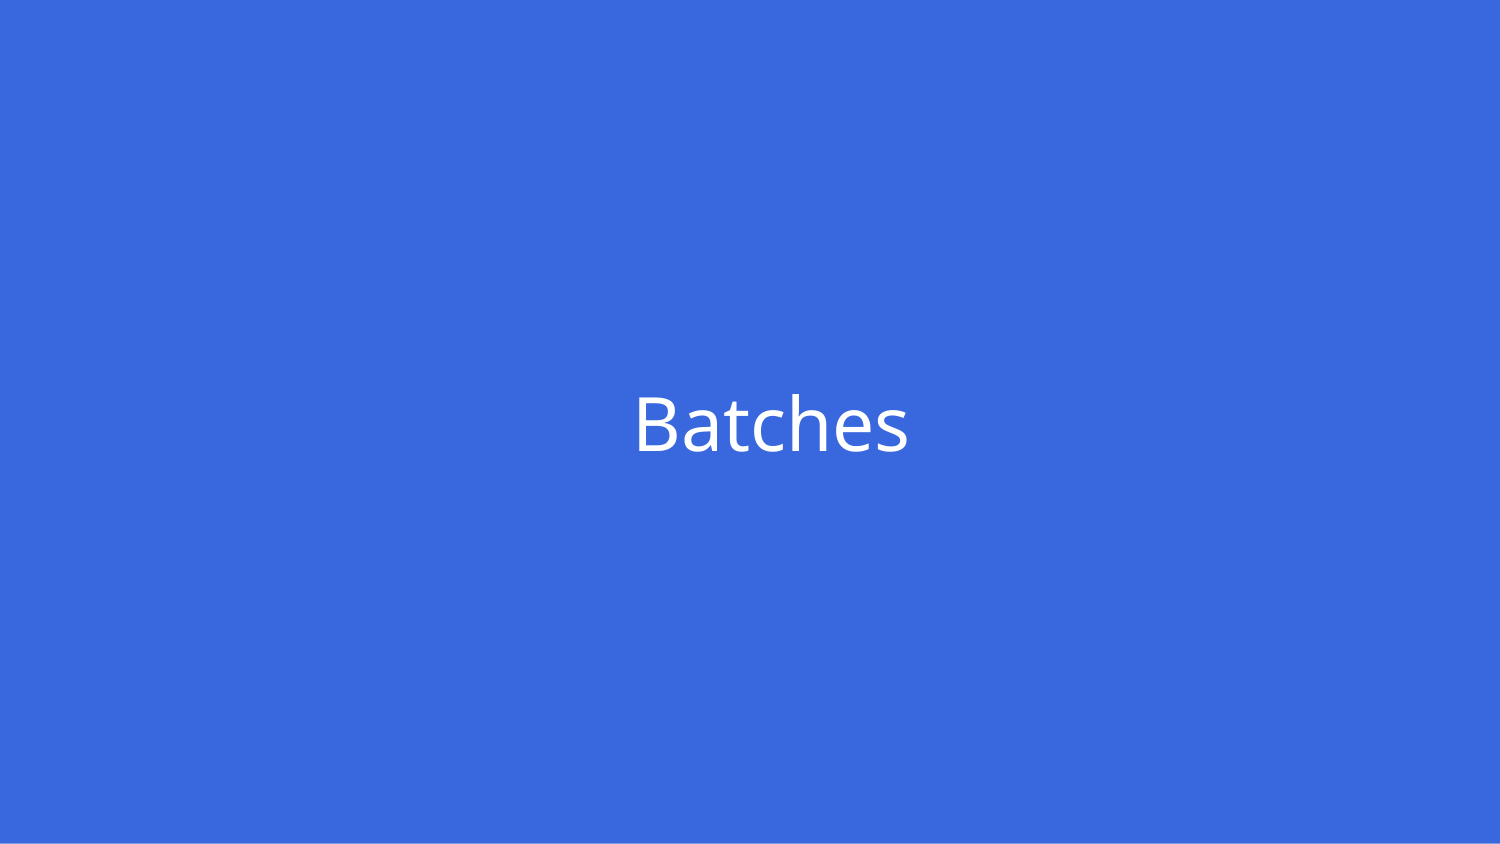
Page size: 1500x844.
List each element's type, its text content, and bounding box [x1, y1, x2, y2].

list Batches [0, 0, 1500, 844]
